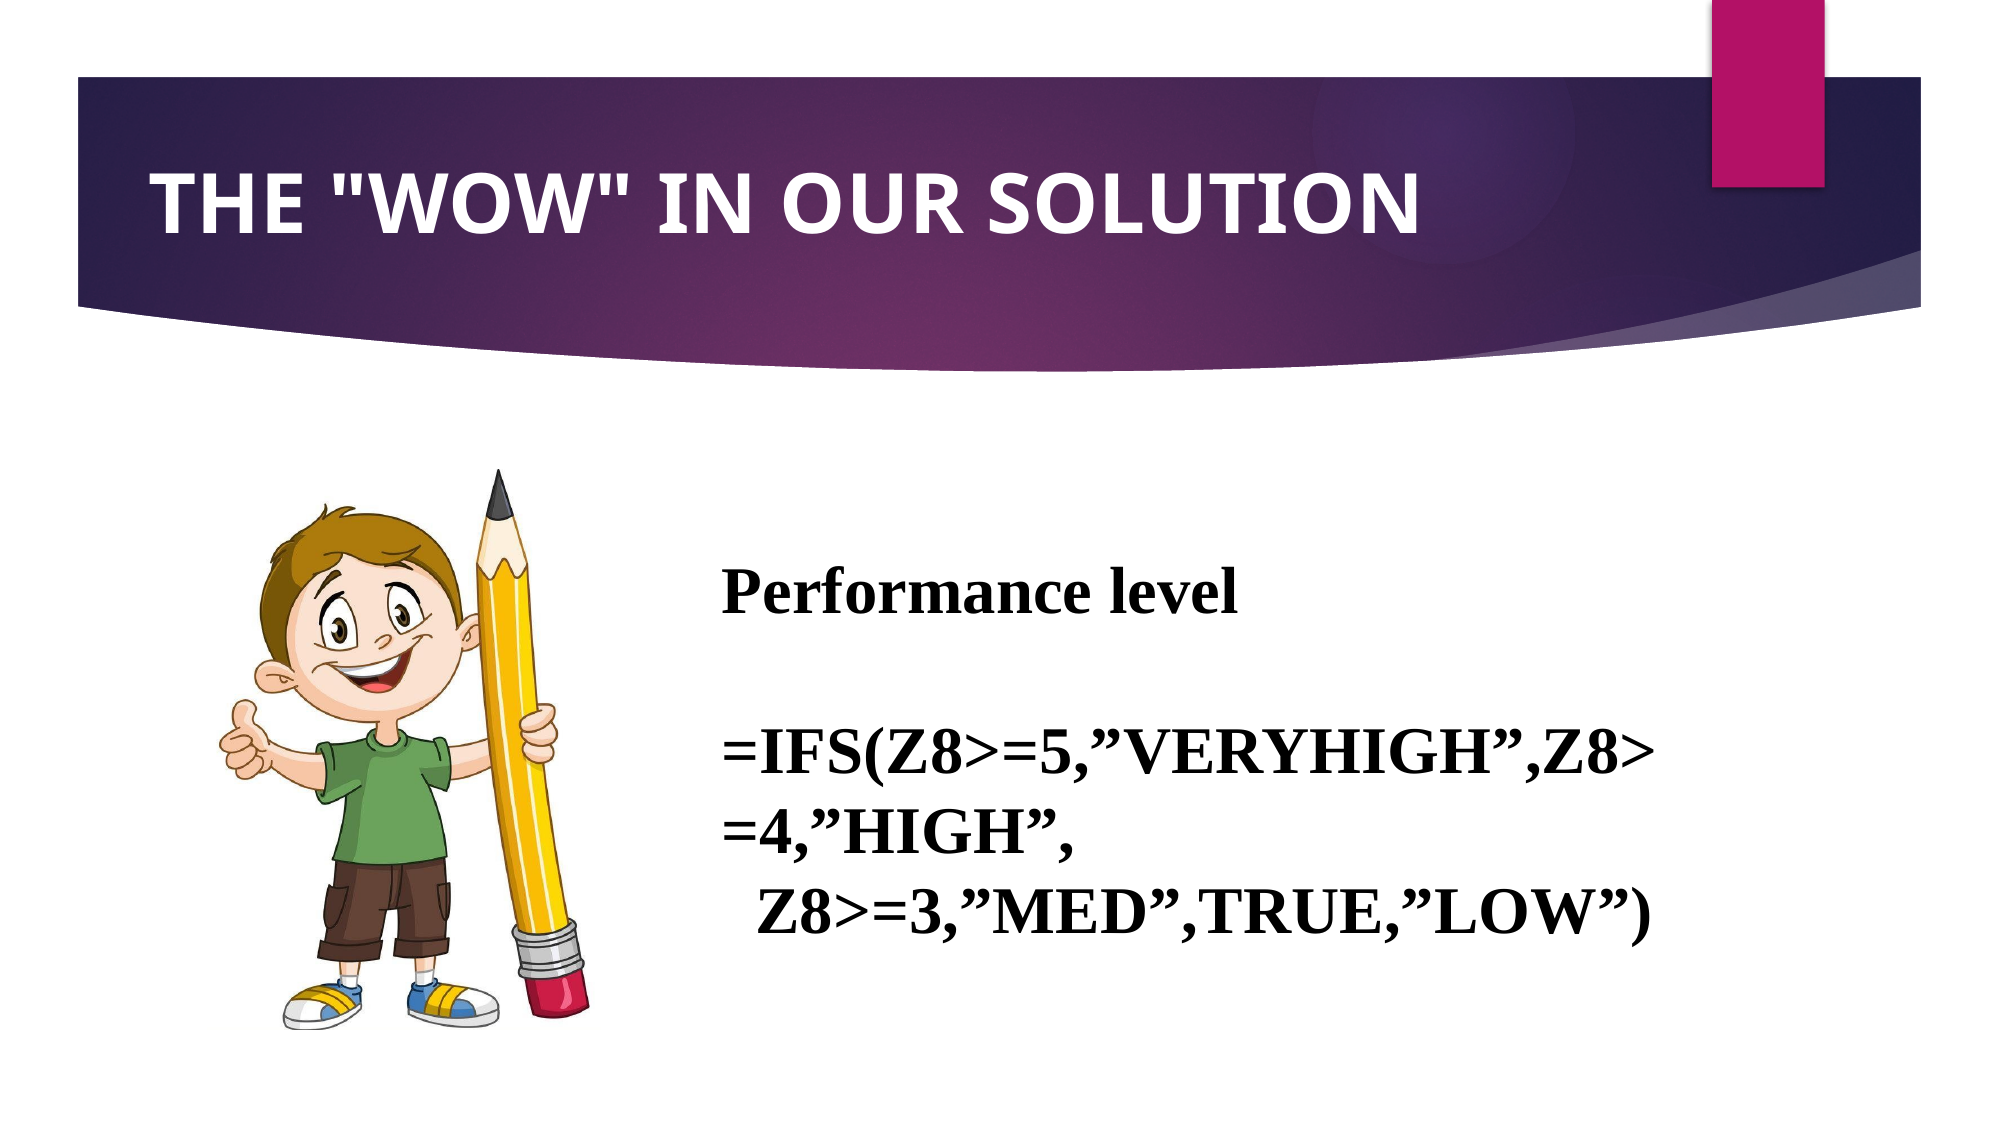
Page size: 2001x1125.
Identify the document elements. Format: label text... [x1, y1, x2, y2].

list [207, 468, 601, 1030]
title THE "WOW" IN OUR SOLUTION [133, 187, 1571, 304]
text_box Performance level =IFS(Z8>=5,”VERYHIGH”,Z8>=4,”HIGH”, Z8>=3,”MED”,TRUE,”LOW”) [707, 539, 1707, 955]
